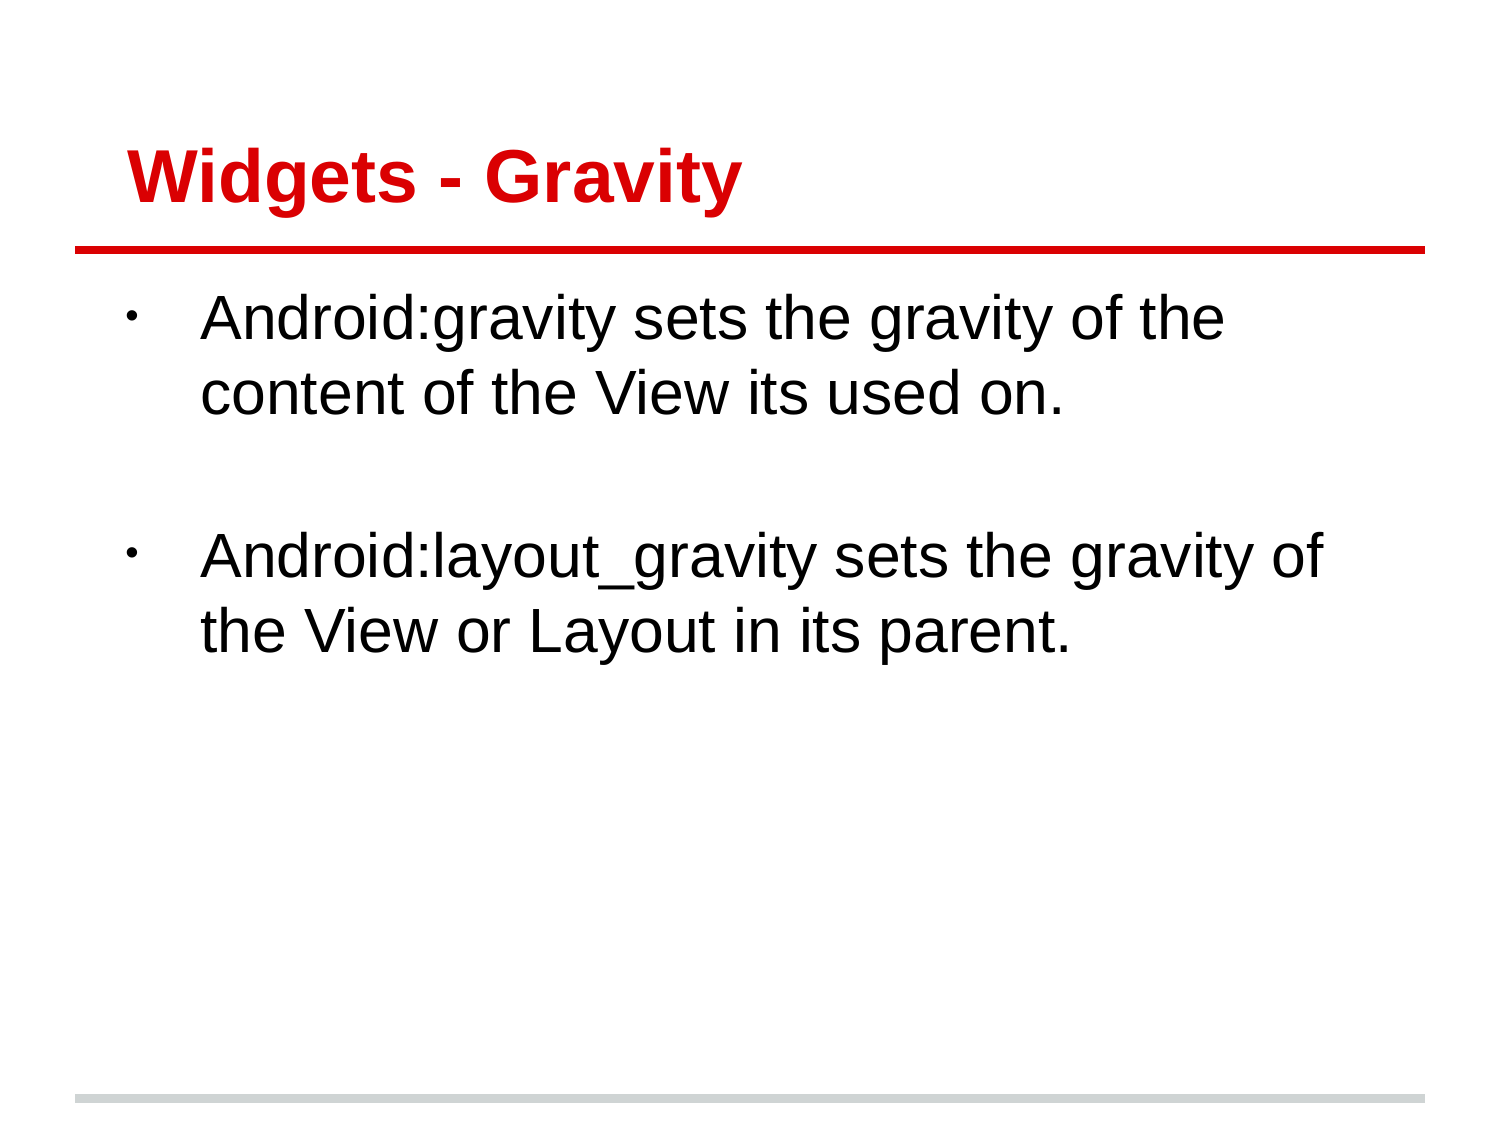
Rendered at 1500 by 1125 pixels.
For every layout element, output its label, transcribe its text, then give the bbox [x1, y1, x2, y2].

list Android:gravity sets the gravity of the content of the View its used on. Android:layout_gravity sets the gravity of the View or Layout in its parent. [75, 262, 1425, 1078]
title Widgets - Gravity [75, 45, 1425, 233]
